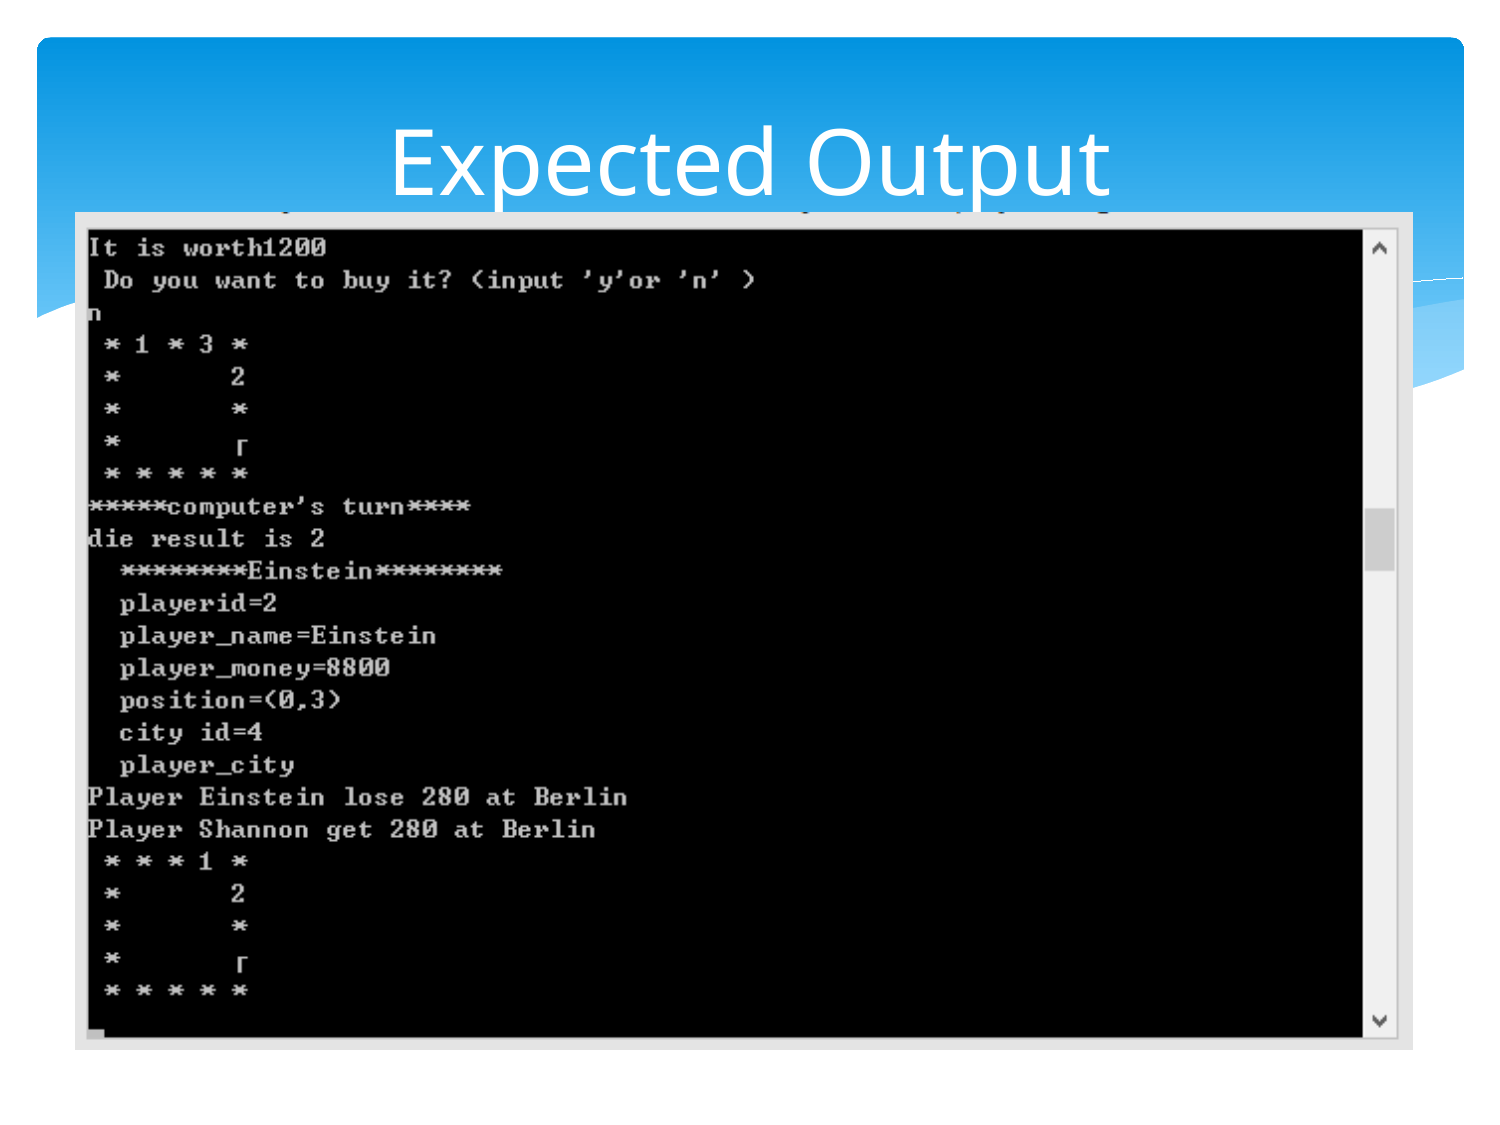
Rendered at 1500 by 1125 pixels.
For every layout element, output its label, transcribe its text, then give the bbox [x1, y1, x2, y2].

title Expected Output [75, 55, 1425, 261]
picture [74, 212, 1413, 1051]
